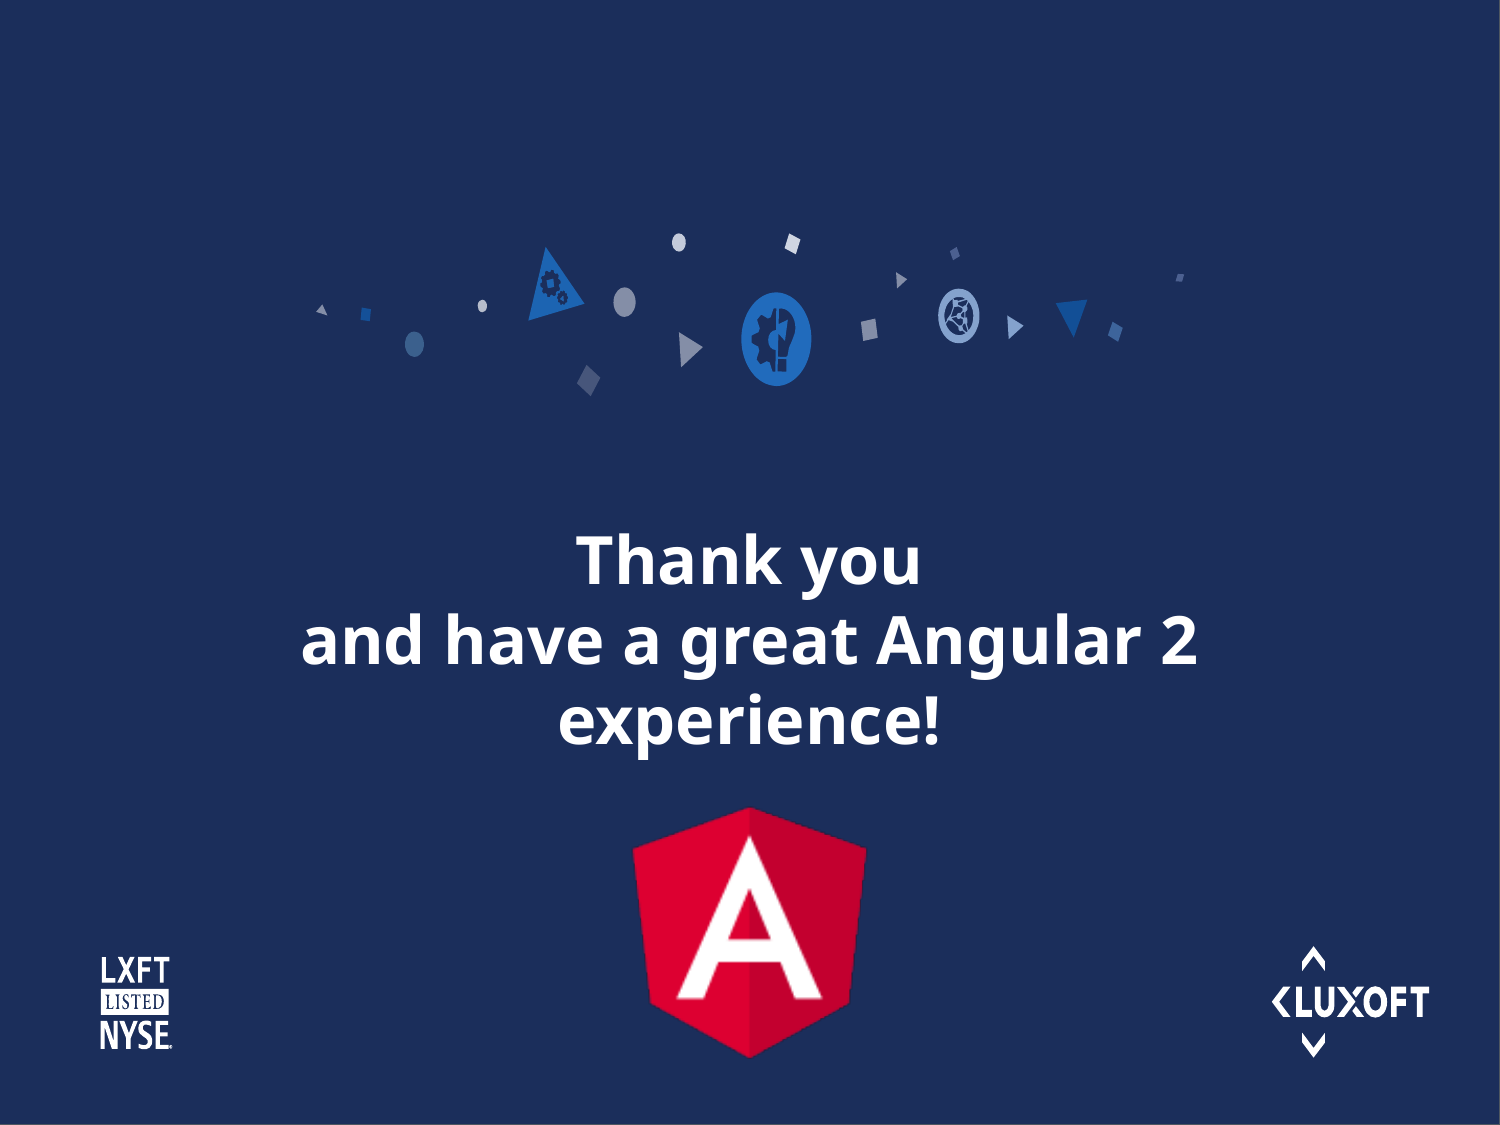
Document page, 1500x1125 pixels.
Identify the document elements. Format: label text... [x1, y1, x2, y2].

title Thank you and have a great Angular 2 experience! [136, 512, 1363, 795]
picture [593, 770, 907, 1084]
